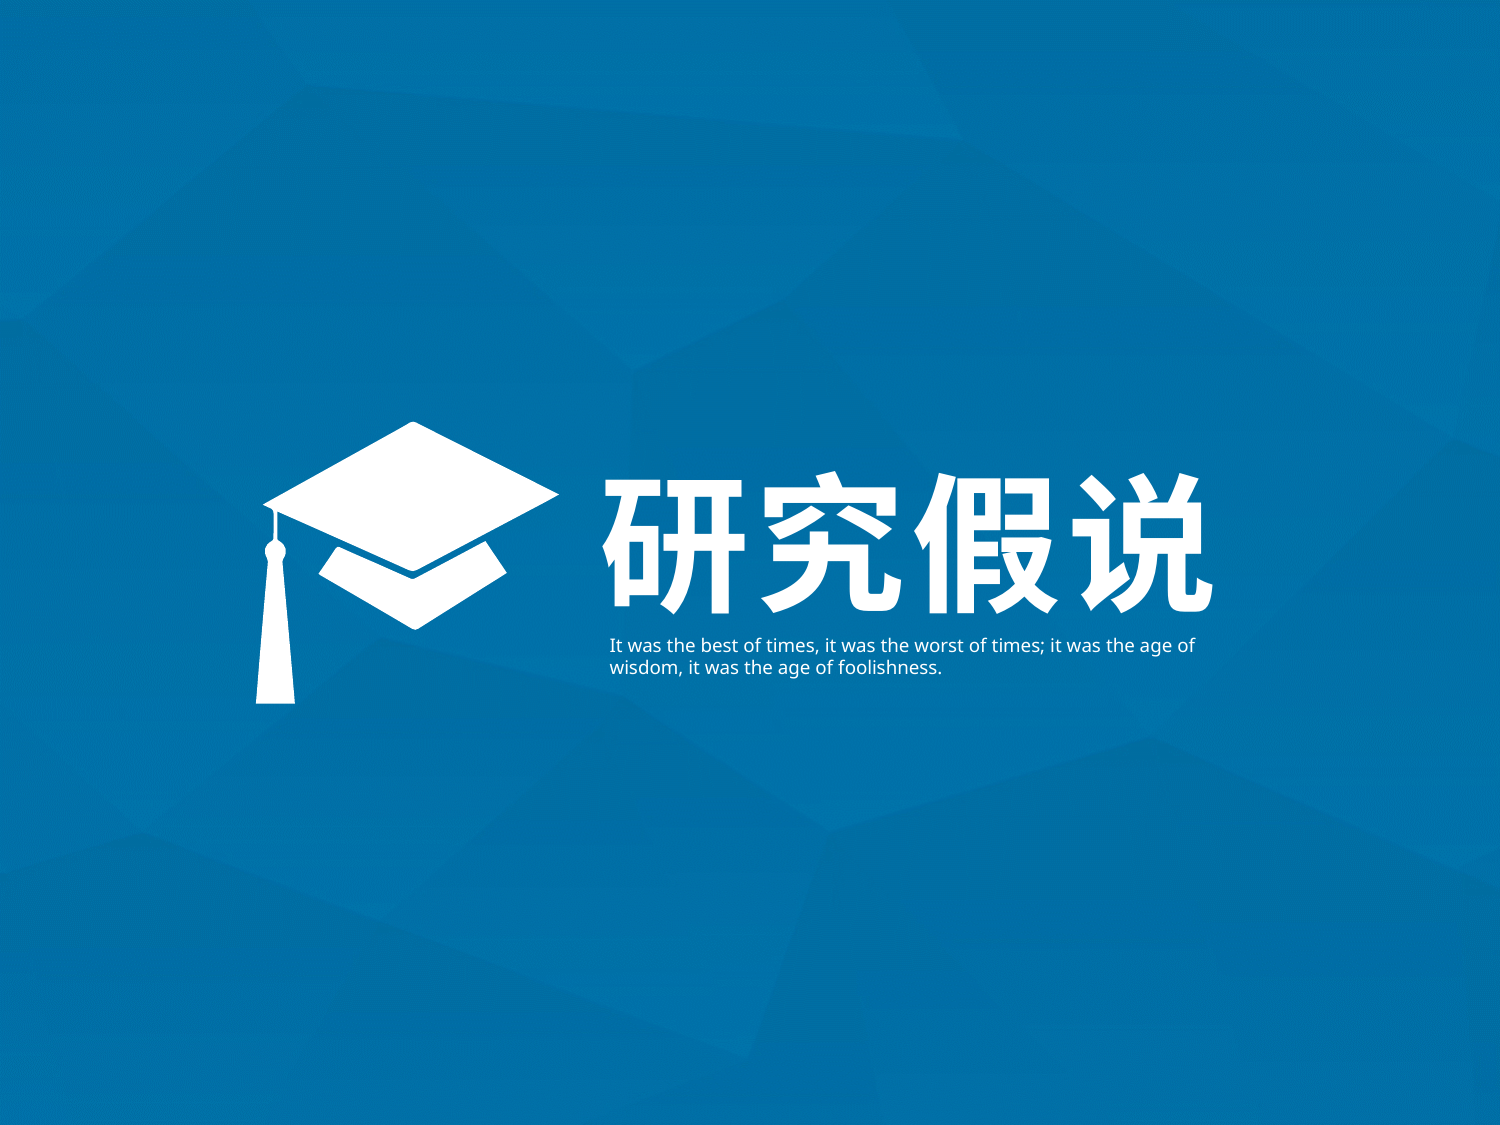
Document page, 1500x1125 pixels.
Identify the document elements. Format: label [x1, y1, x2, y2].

text_box [255, 421, 1245, 704]
